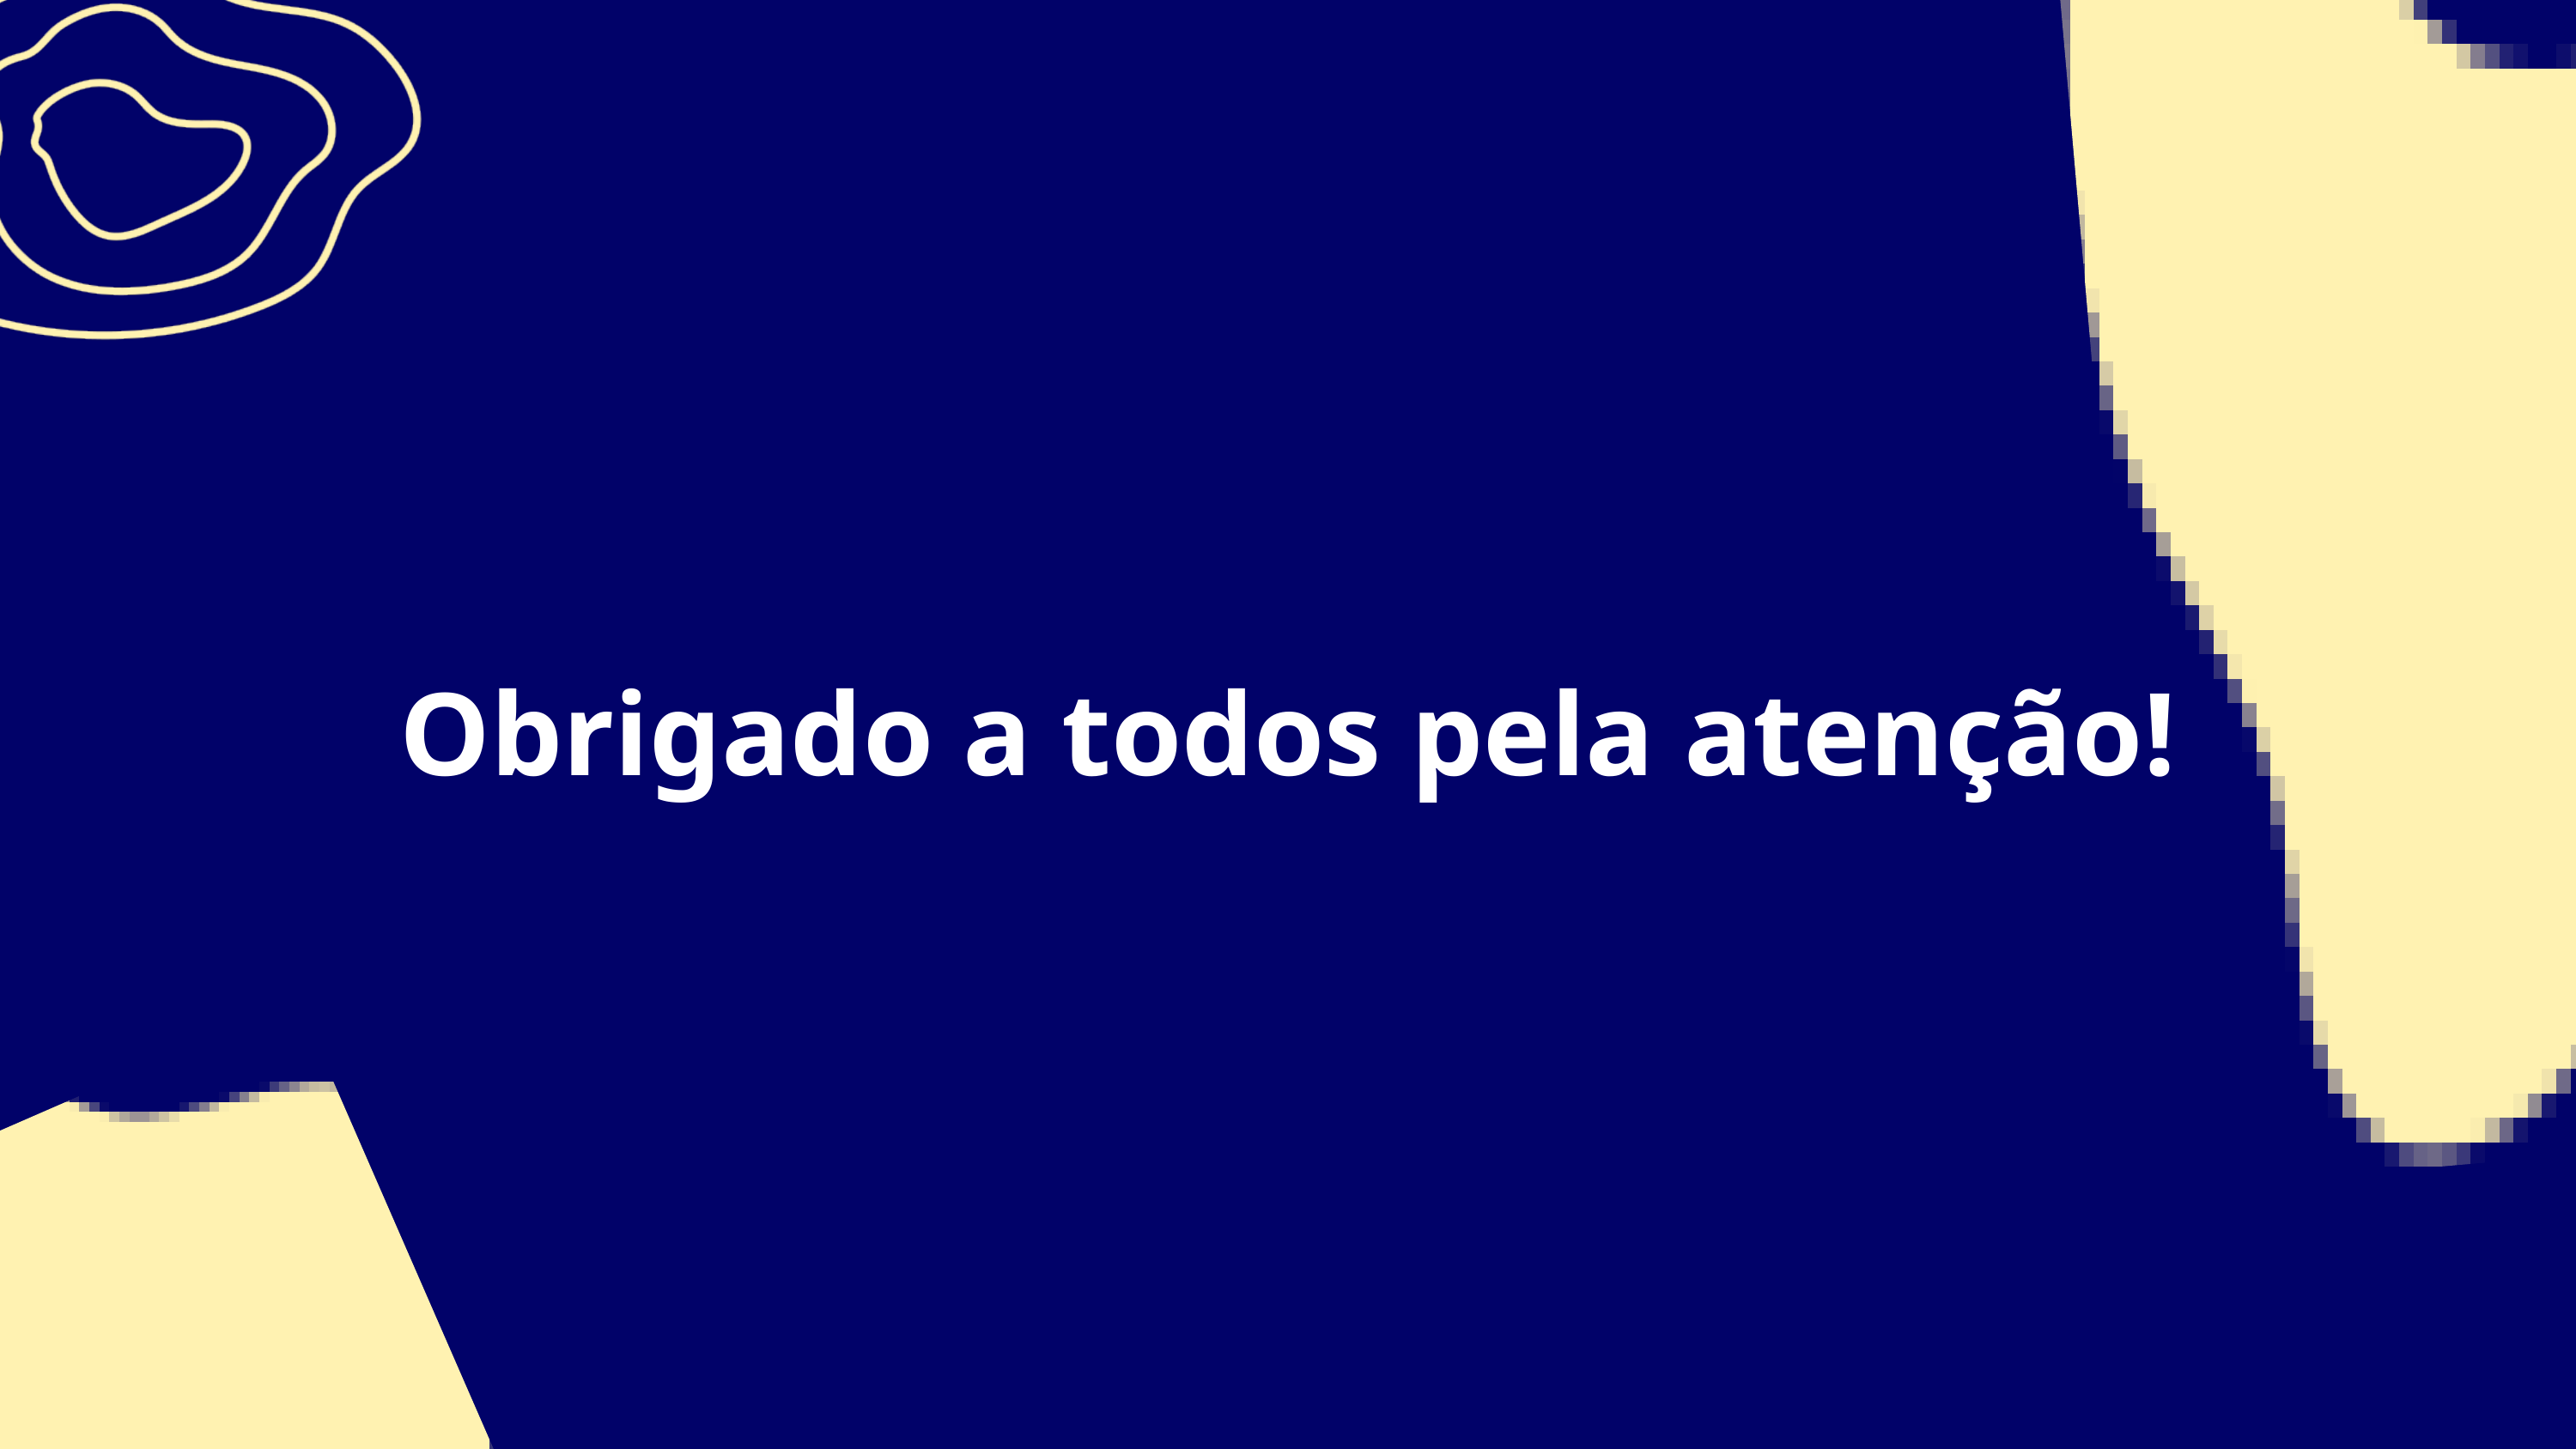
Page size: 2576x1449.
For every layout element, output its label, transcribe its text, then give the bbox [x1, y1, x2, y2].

text_box [0, 0, 434, 342]
text_box [0, 1000, 494, 1449]
text_box Obrigado a todos pela atenção! [314, 638, 2262, 798]
text_box [2060, 0, 2576, 1191]
